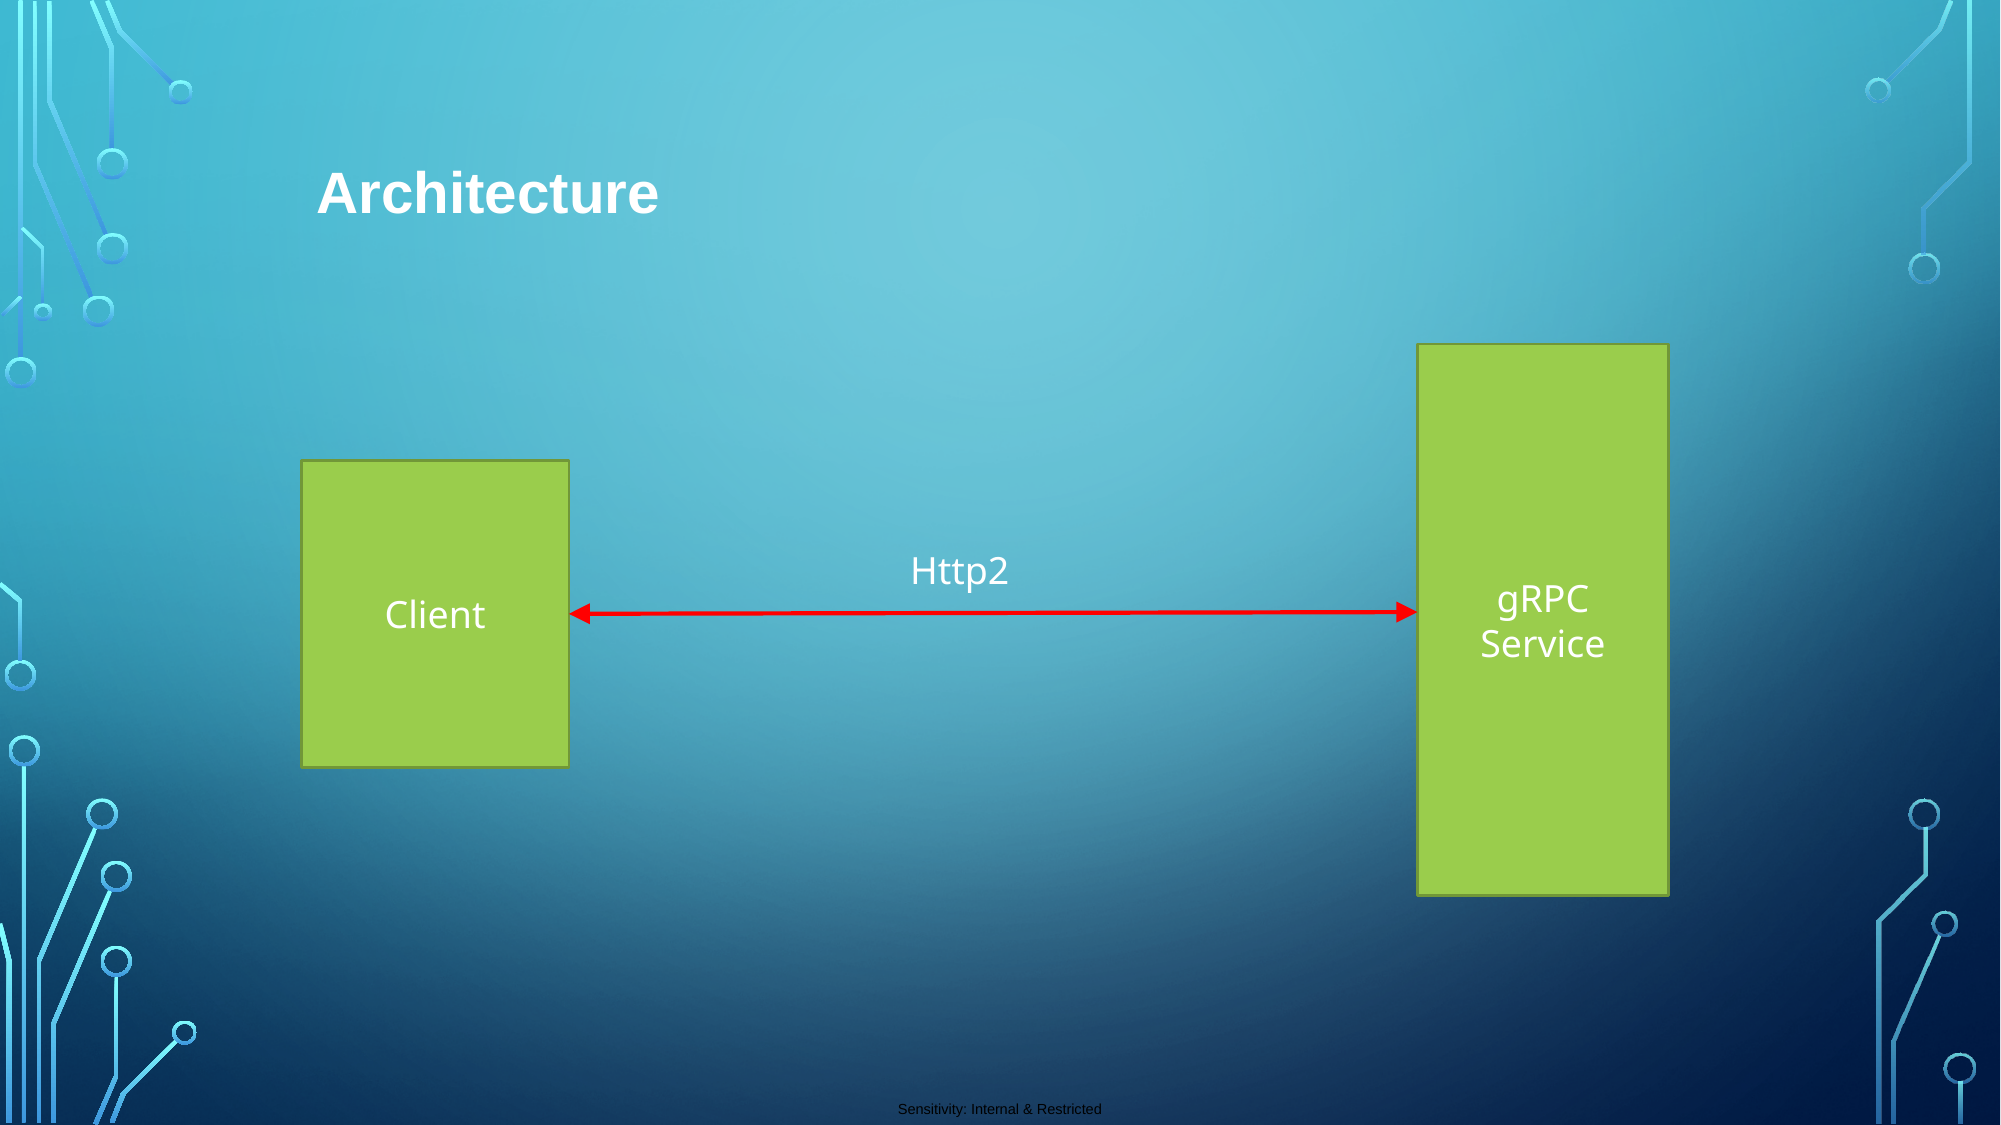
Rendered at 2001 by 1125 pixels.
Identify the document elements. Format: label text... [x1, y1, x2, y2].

text_box Architecture [301, 147, 1346, 233]
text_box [301, 343, 1669, 896]
